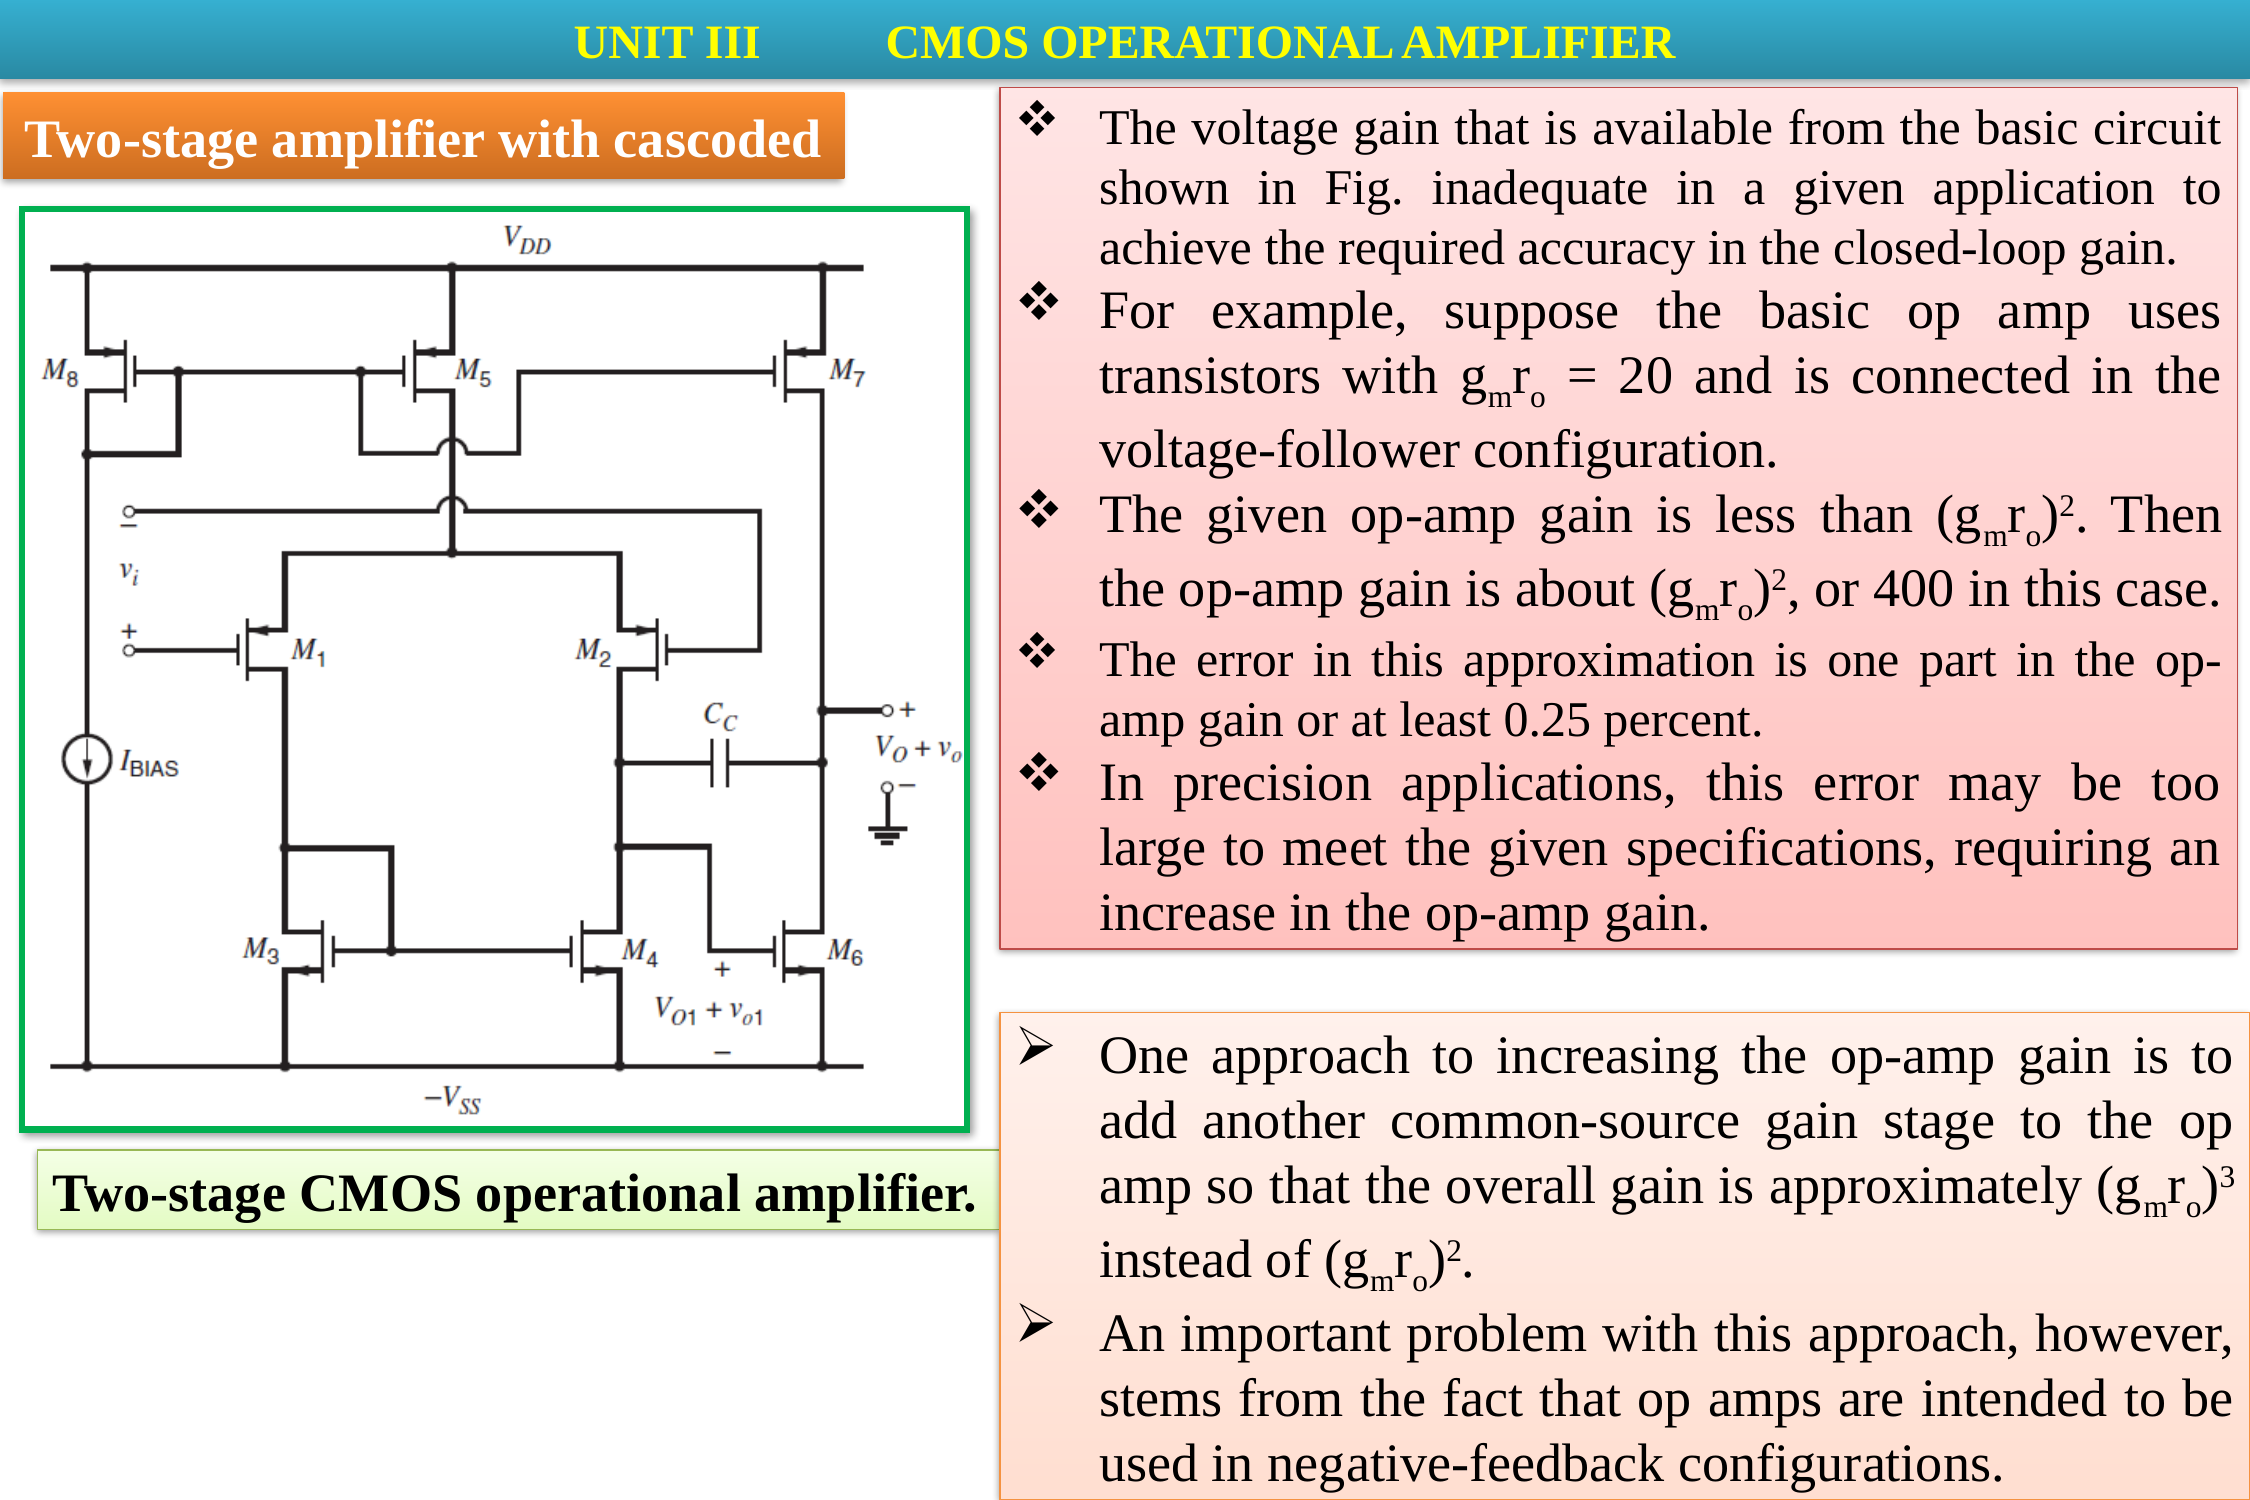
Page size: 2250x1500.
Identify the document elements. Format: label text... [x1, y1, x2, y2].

text_box One approach to increasing the op-amp gain is to add another common-source gain stage to the op amp so that the overall gain is approximately (gmro)3 instead of (gmro)2. An important problem with this approach, however, stems from the fact that op amps are intended to be used in negative-feedback configurations. [999, 1012, 2250, 1500]
text_box UNIT III CMOS OPERATIONAL AMPLIFIER [0, 0, 2250, 79]
text_box Two-stage CMOS operational amplifier. [37, 1149, 994, 1230]
picture [24, 212, 965, 1127]
text_box The voltage gain that is available from the basic circuit shown in Fig. inadequate in a given application to achieve the required accuracy in the closed-loop gain. For example, suppose the basic op amp uses transistors with gmro = 20 and is connected in the voltage-follower configuration. The given op-amp gain is less than (gmro)2. Then the op-amp gain is about (gmro)2, or 400 in this case. The error in this approximation is one part in the op-amp gain or at least 0.25 percent. In precision applications, this error may be too large to meet the given specifications, requiring an increase in the op-amp gain. [999, 87, 2238, 950]
text_box Two-stage amplifier with cascoded [3, 92, 845, 179]
